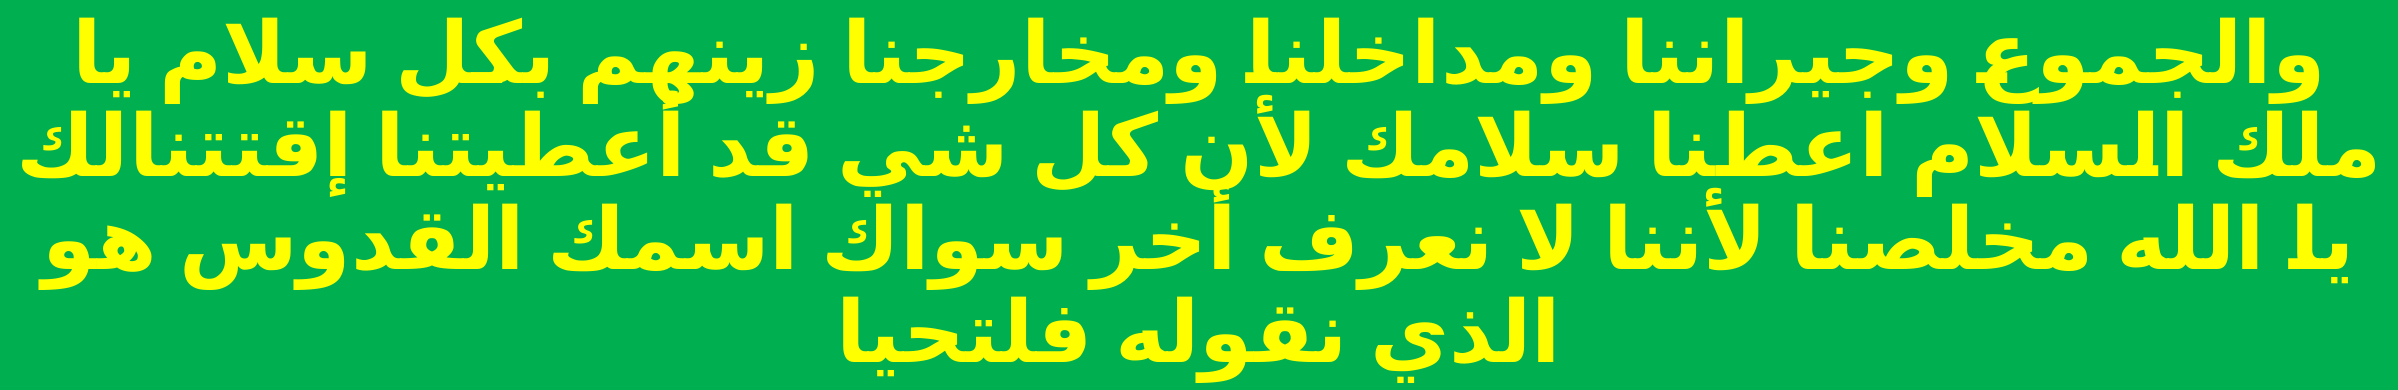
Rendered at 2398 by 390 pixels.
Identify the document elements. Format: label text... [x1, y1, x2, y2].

list والجموع وجيراننا ومداخلنا ومخارجنا زينهم بكل سلام يا ملك السلام اعطنا سلامك لأن كل شي قد أعطيتنا إقتتنالك يا الله مخلصنا لأننا لا نعرف أخر سواك اسمك القدوس هو الذي نقوله فلتحيا [0, 0, 2398, 390]
